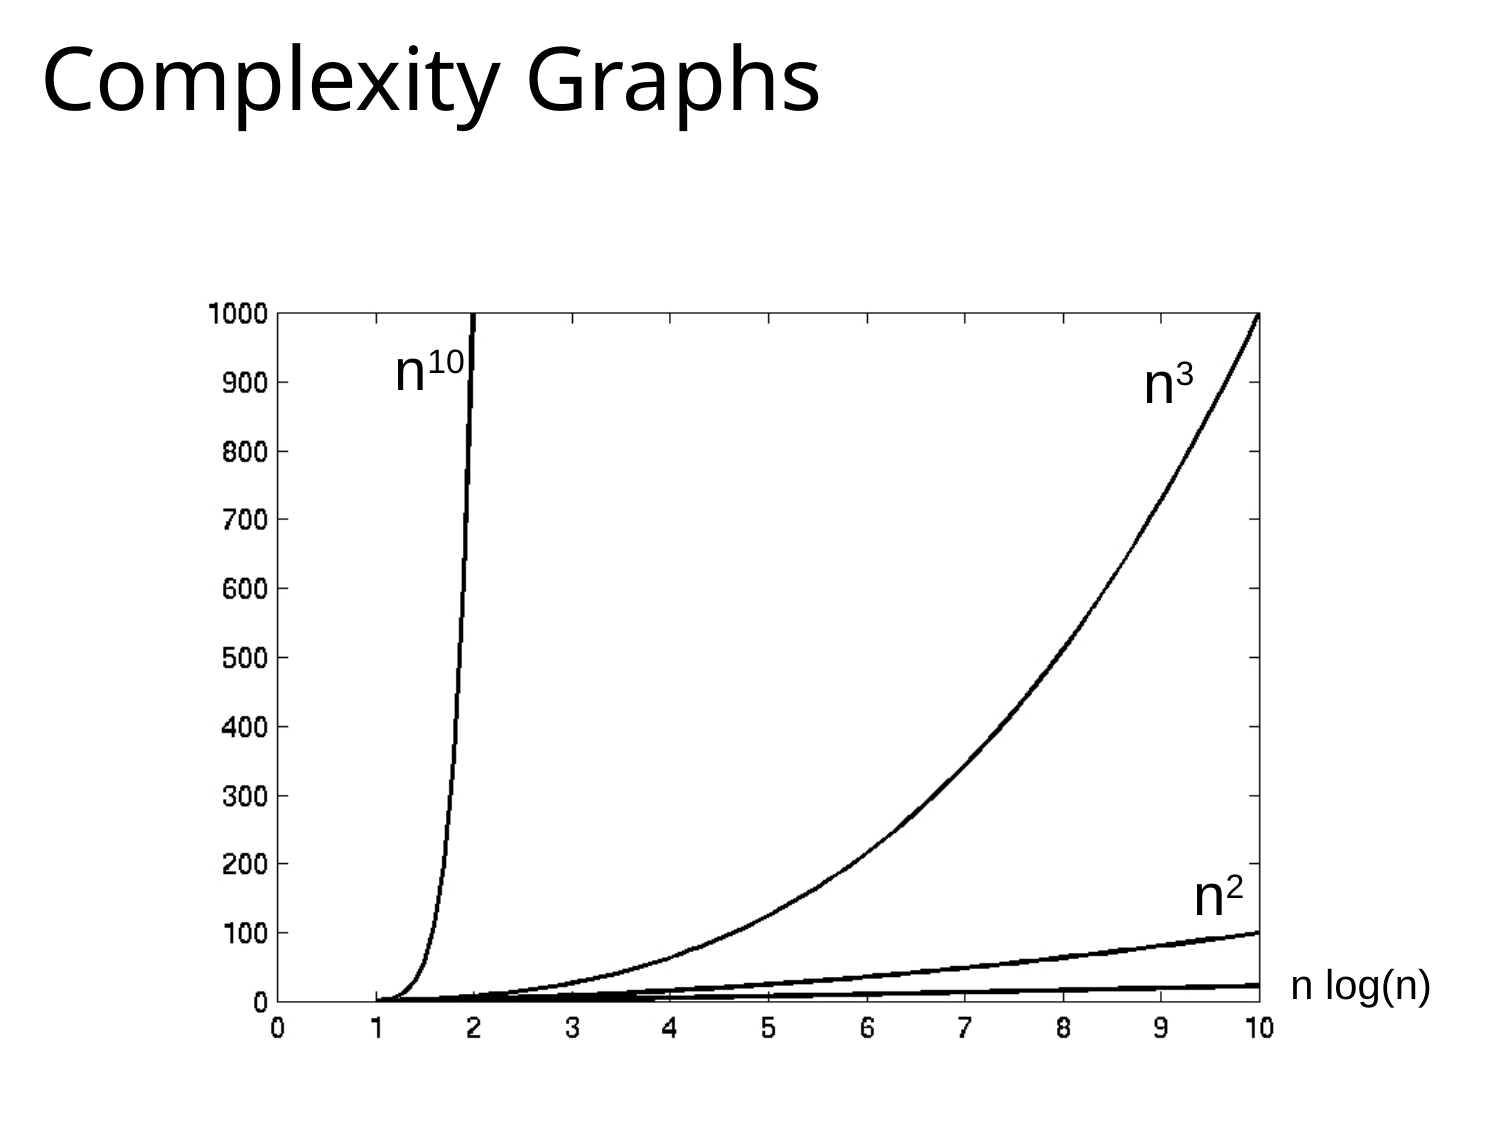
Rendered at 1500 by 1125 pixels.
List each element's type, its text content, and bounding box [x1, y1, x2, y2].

title Complexity Graphs [25, 26, 1469, 138]
picture [112, 249, 1382, 1096]
text_box n log(n) [1382, 950, 1448, 1015]
